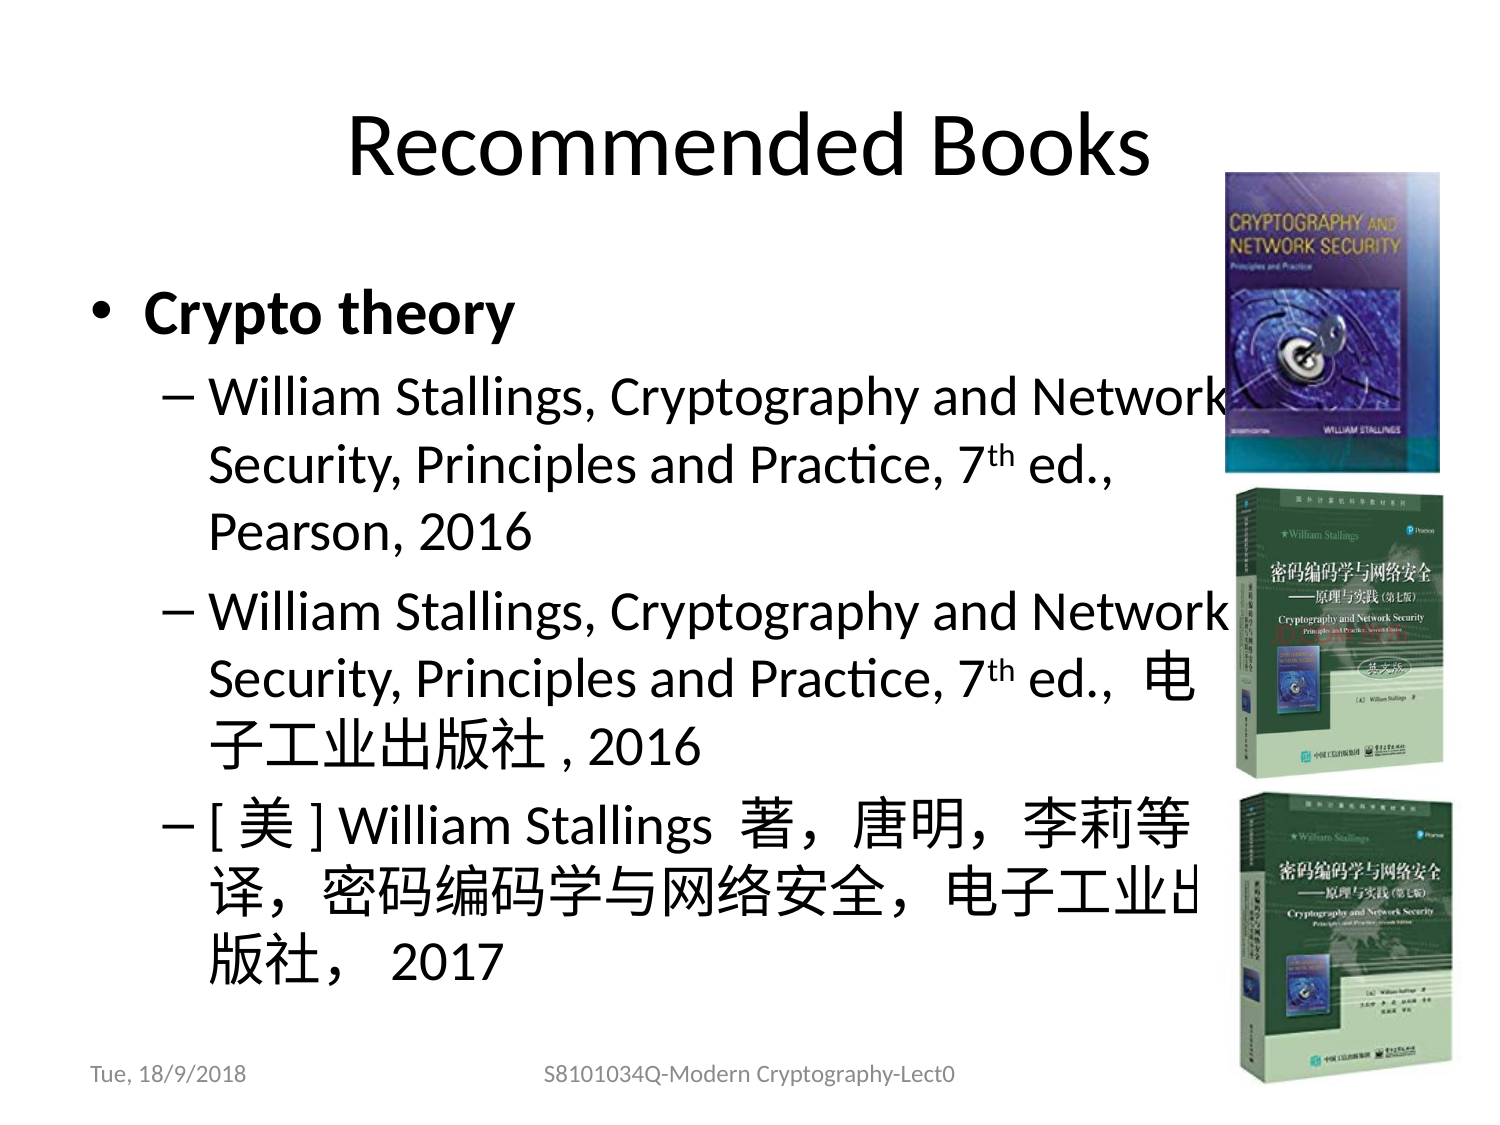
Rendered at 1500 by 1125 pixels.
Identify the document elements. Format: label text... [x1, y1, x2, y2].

list Crypto theory William Stallings, Cryptography and Network Security, Principles and Practice, 7th ed., Pearson, 2016 William Stallings, Cryptography and Network Security, Principles and Practice, 7th ed., 电子工业出版社, 2016 [美] William Stallings 著，唐明，李莉等 译，密码编码学与网络安全，电子工业出版社，2017 [75, 262, 1221, 1005]
picture [1197, 789, 1497, 1089]
footer S8101034Q-Modern Cryptography-Lect0 [512, 1042, 988, 1103]
picture [1225, 172, 1440, 479]
slide_number 12 [1074, 1042, 1425, 1103]
picture [1190, 484, 1489, 783]
title Recommended Books [75, 45, 1425, 233]
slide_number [75, 1042, 425, 1103]
